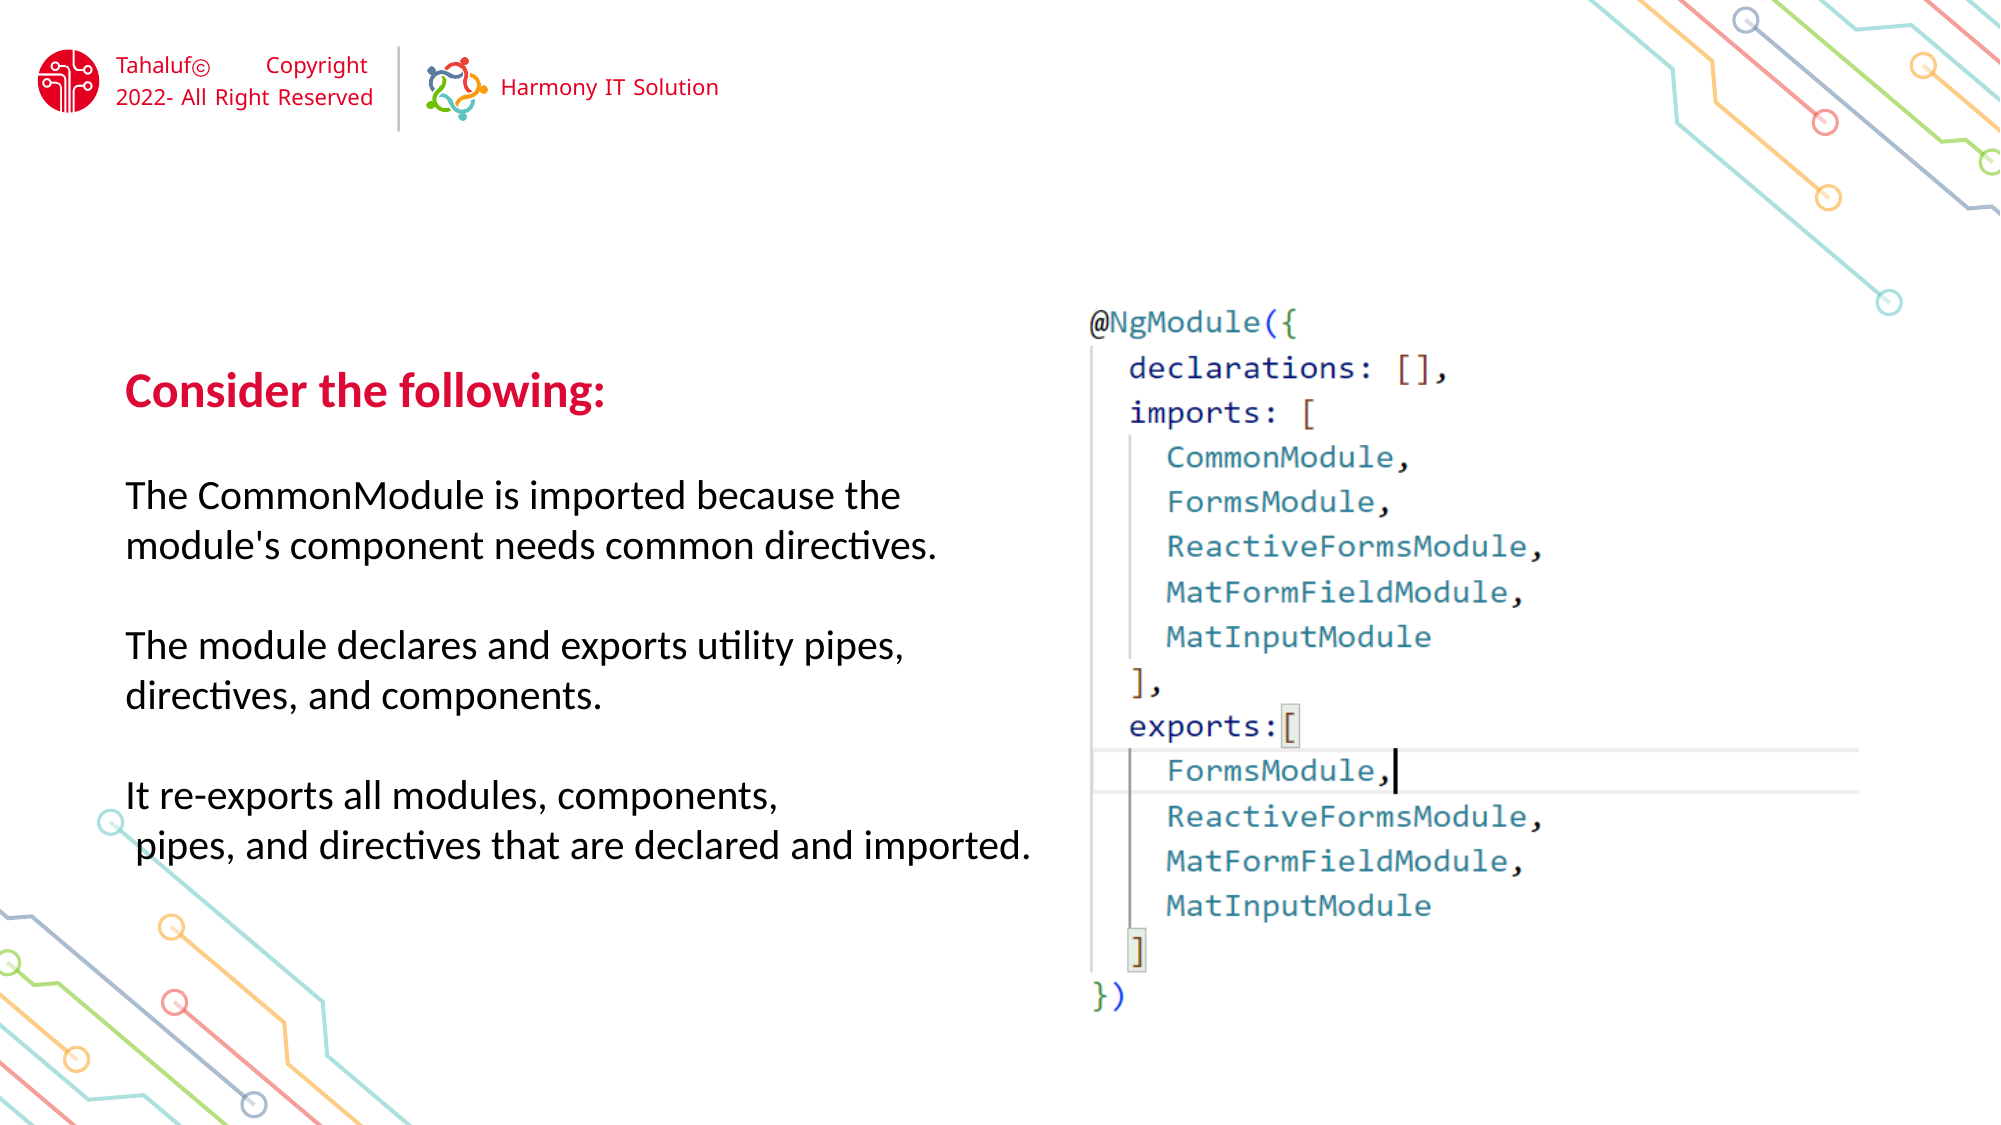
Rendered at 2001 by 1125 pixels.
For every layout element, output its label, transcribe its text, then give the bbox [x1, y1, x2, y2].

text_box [1587, 0, 2000, 317]
text_box Tahaluf Copyright 2022- All Right Reserved [114, 45, 378, 110]
text_box [37, 49, 100, 113]
picture [1056, 284, 1859, 1026]
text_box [426, 57, 488, 121]
picture [192, 59, 210, 77]
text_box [0, 808, 413, 1125]
text_box Harmony IT Solution [499, 71, 733, 100]
text_box Consider the following: The CommonModule is imported because the module's component needs common directives. The module declares and exports utility pipes, directives, and components. It re-exports all modules, components, pipes, and directives that are declared and imported. [110, 350, 1056, 876]
